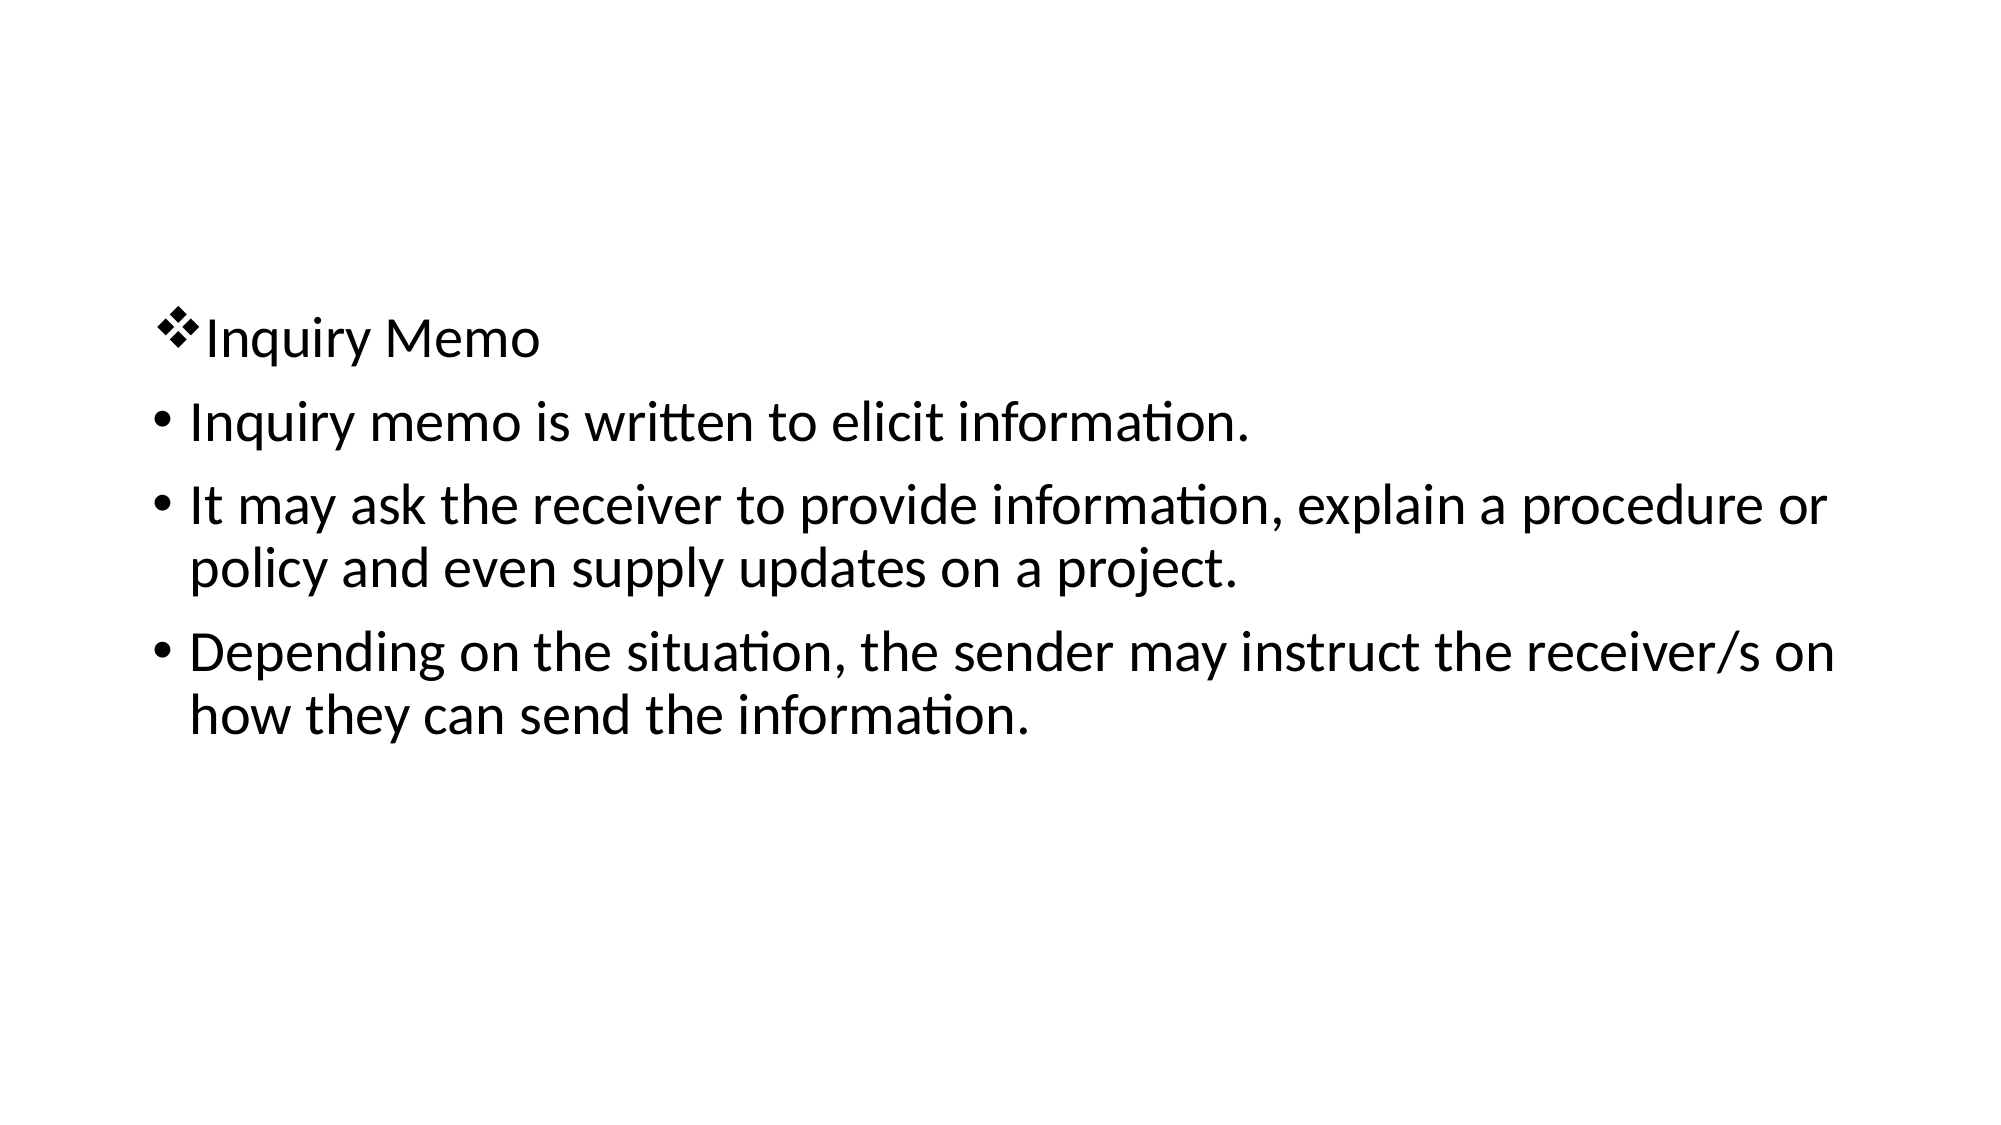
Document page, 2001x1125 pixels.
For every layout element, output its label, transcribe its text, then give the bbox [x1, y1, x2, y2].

list Inquiry Memo Inquiry memo is written to elicit information. It may ask the receiver to provide information, explain a procedure or policy and even supply updates on a project. Depending on the situation, the sender may instruct the receiver/s on how they can send the information. [137, 299, 1863, 1014]
